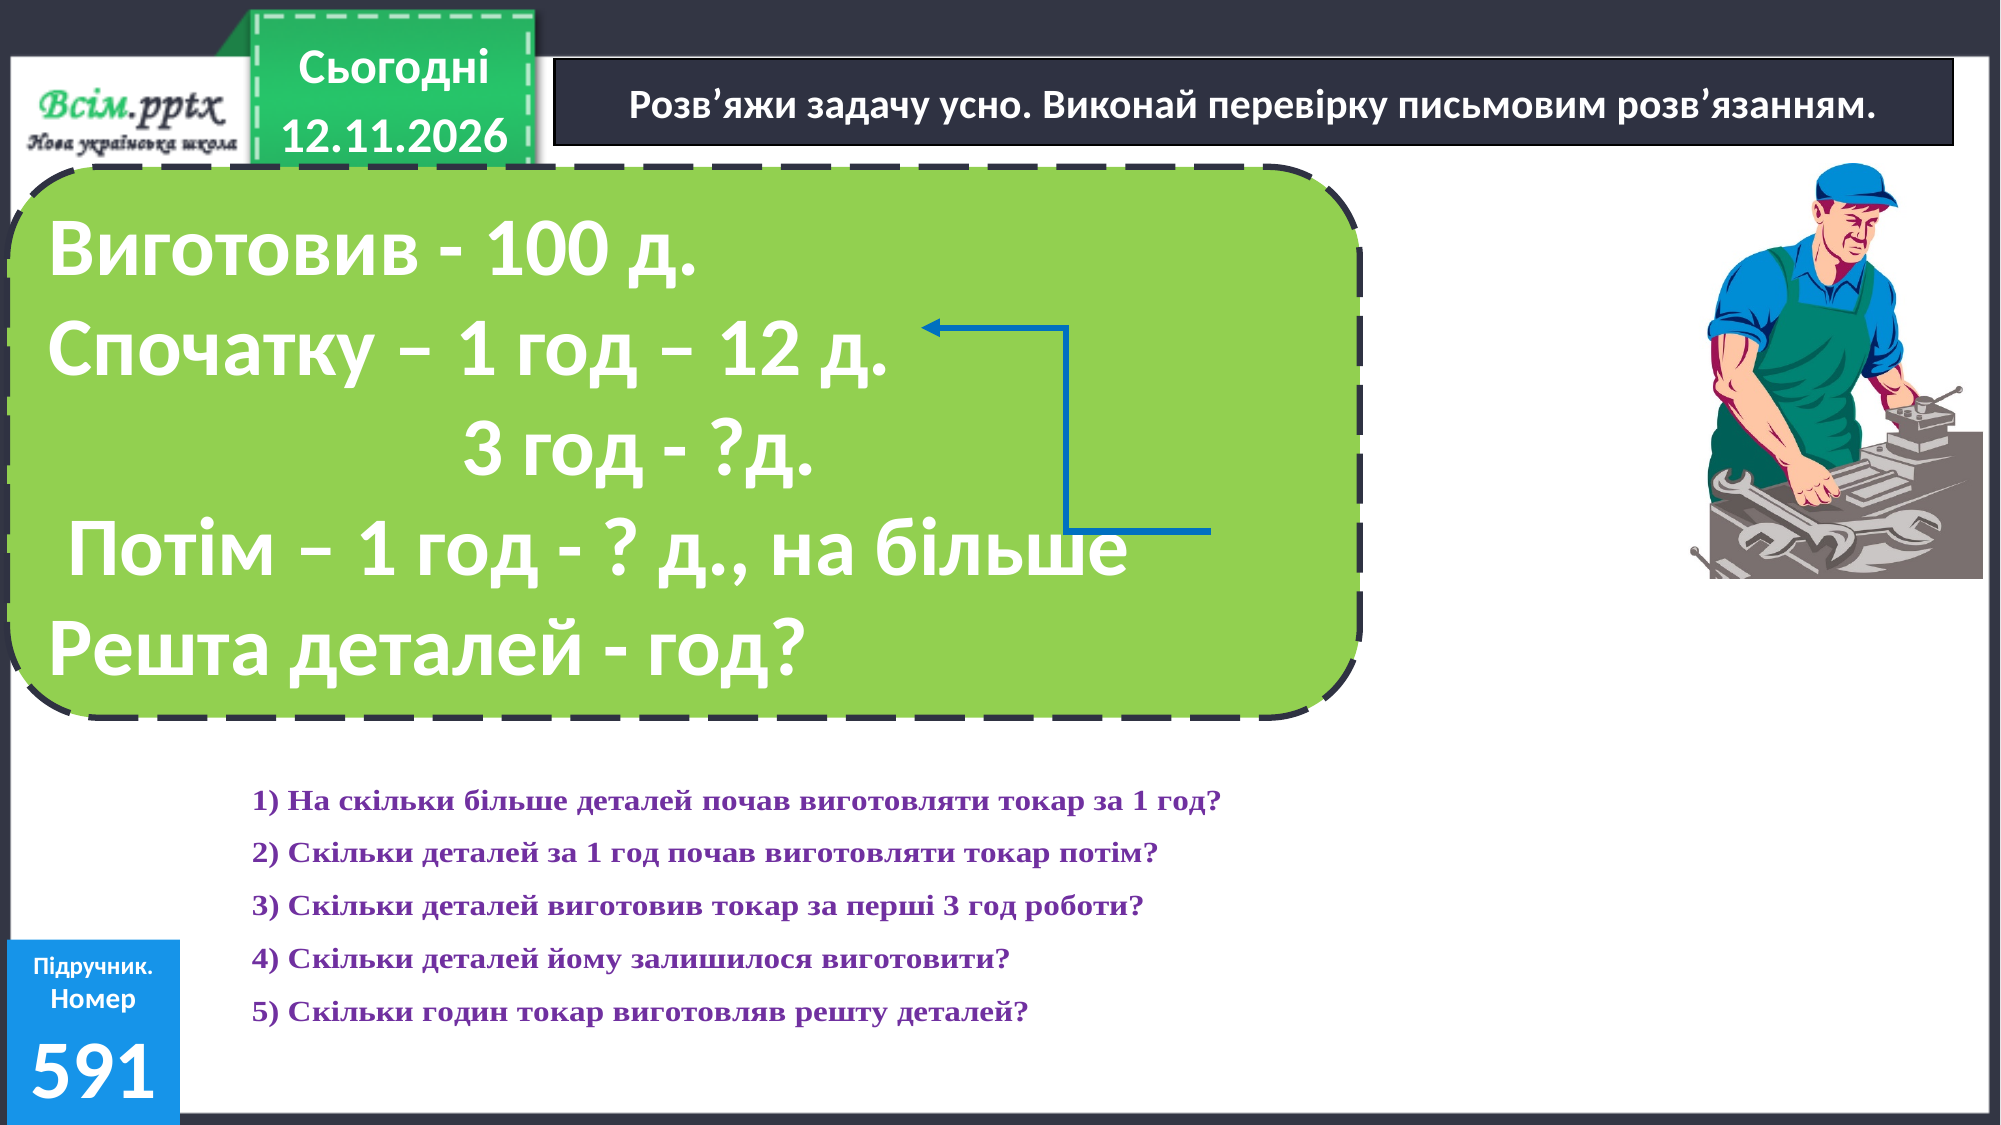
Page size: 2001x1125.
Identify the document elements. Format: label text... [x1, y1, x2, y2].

text_box Підручник. Номер 591 [6, 938, 181, 1125]
text_box Сьогодні [284, 26, 535, 101]
text_box Розв’яжи задачу усно. Виконай перевірку письмовим розв’язанням. [553, 58, 1954, 146]
picture [0, 0, 2001, 1125]
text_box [920, 327, 1212, 532]
text_box 25.04.2022 [263, 101, 524, 164]
